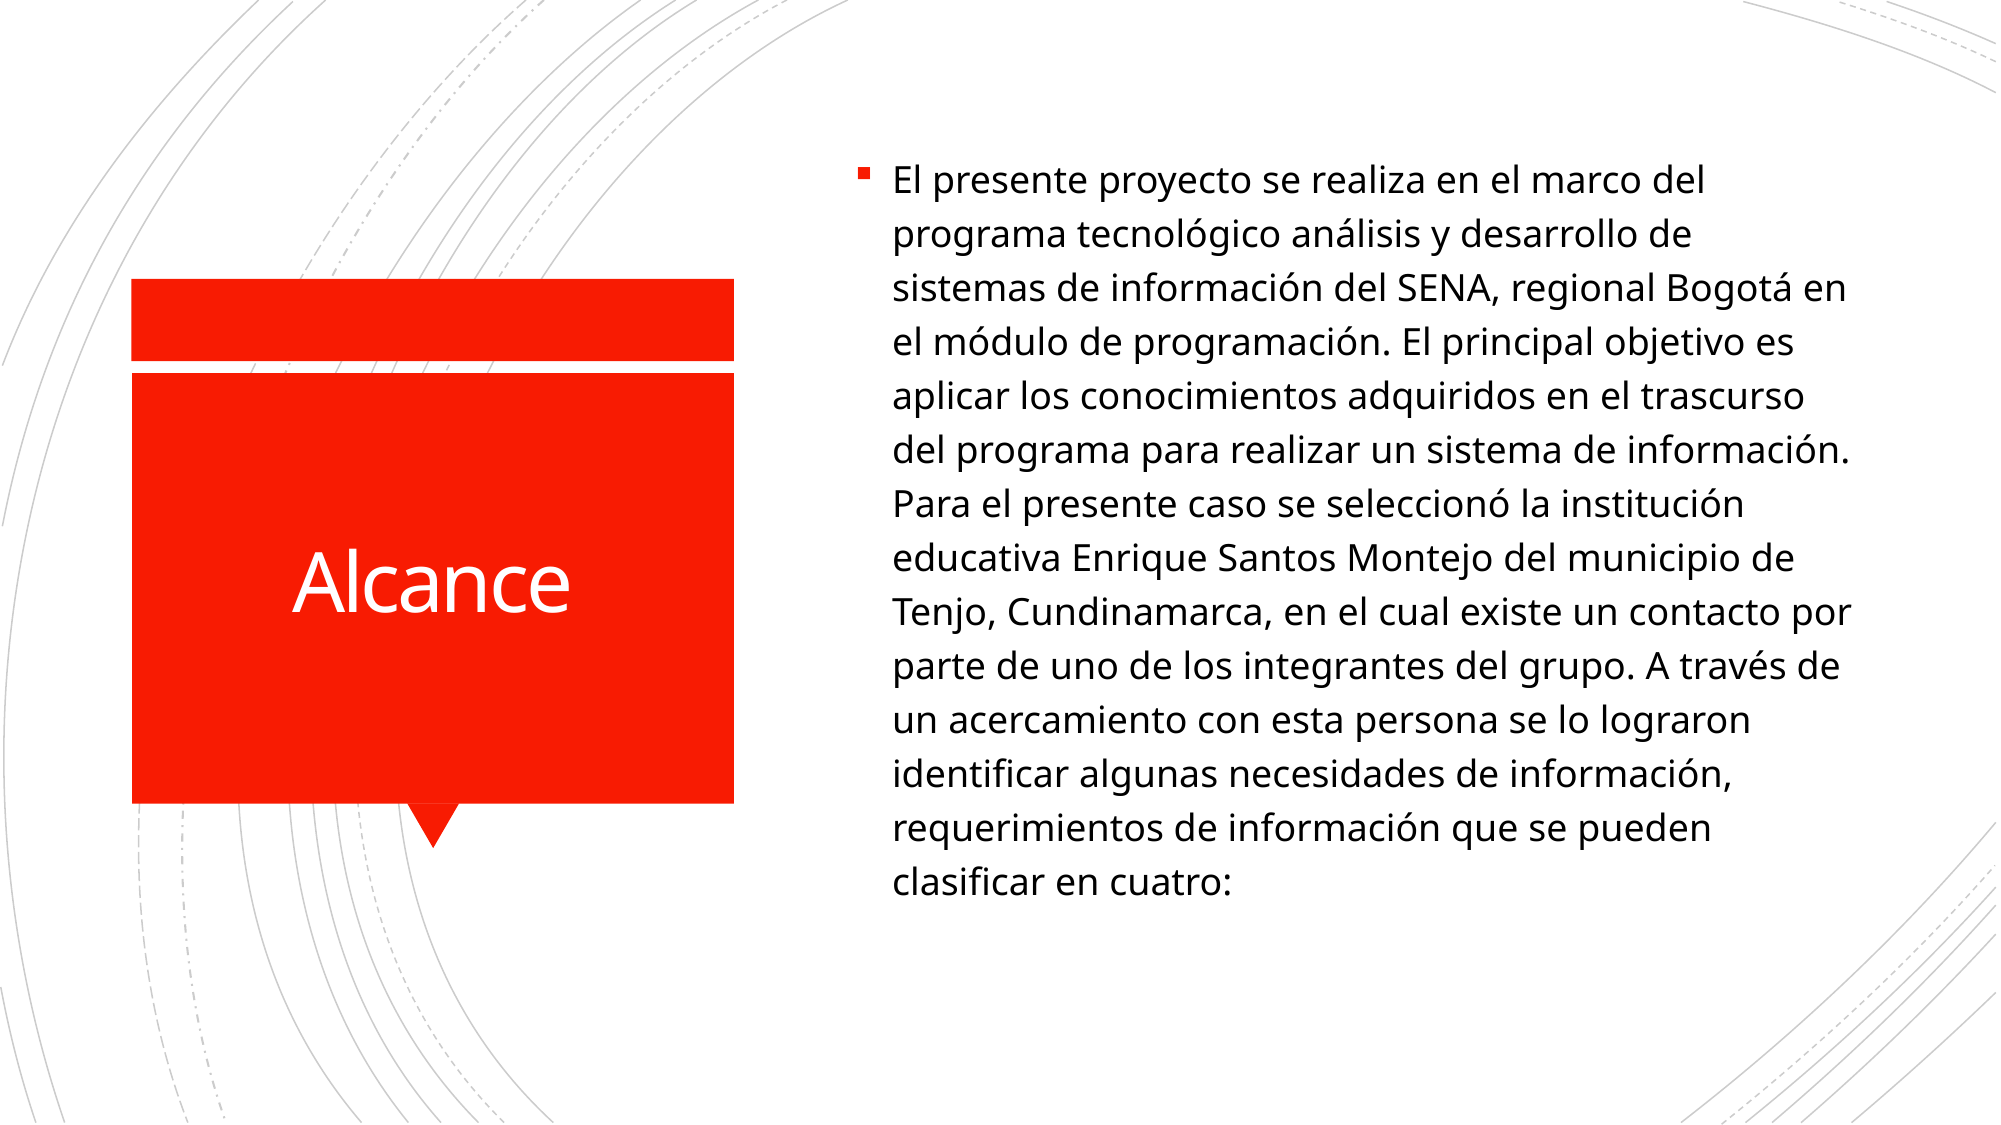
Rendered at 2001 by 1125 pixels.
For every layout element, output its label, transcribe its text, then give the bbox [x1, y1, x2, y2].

title Alcance [145, 385, 720, 789]
list El presente proyecto se realiza en el marco del programa tecnológico análisis y desarrollo de sistemas de información del SENA, regional Bogotá en el módulo de programación. El principal objetivo es aplicar los conocimientos adquiridos en el trascurso del programa para realizar un sistema de información. Para el presente caso se seleccionó la institución educativa Enrique Santos Montejo del municipio de Tenjo, Cundinamarca, en el cual existe un contacto por parte de uno de los integrantes del grupo. A través de un acercamiento con esta persona se lo lograron identificar algunas necesidades de información, requerimientos de información que se pueden clasificar en cuatro: [839, 131, 1871, 993]
